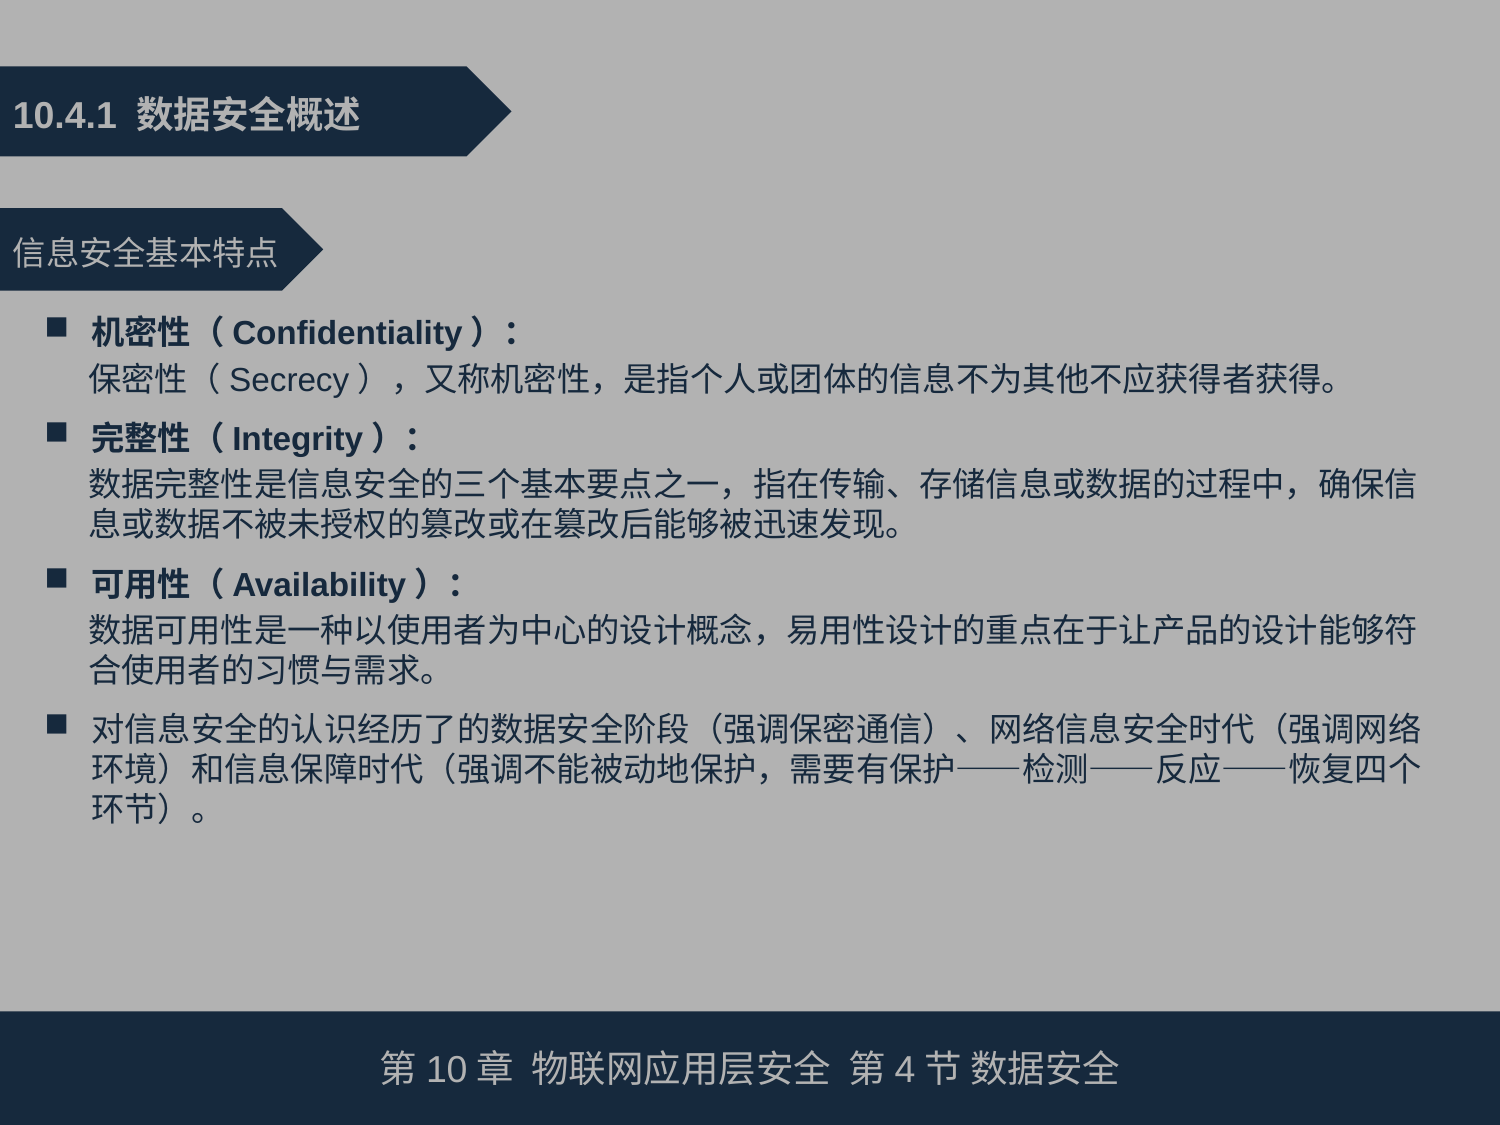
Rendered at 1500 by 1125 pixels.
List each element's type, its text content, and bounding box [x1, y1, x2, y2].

list 信息安全基本特点 [0, 224, 447, 277]
list 机密性（Confidentiality）： 保密性（Secrecy），又称机密性，是指个人或团体的信息不为其他不应获得者获得。 完整性（Integrity）： 数据完整性是信息安全的三个基本要点之一，指在传输、存储信息或数据的过程中，确保信息或数据不被未授权的篡改或在篡改后能够被迅速发现。 可用性（Availability）： 数据可用性是一种以使用者为中心的设计概念，易用性设计的重点在于让产品的设计能够符合使用者的习惯与需求。 对信息安全的认识经历了的数据安全阶段（强调保密通信）、网络信息安全时代（强调网络环境）和信息保障时代（强调不能被动地保护，需要有保护——检测——反应——恢复四个环节）。 [29, 303, 1447, 976]
list 10.4.1 数据安全概述 [0, 83, 491, 140]
